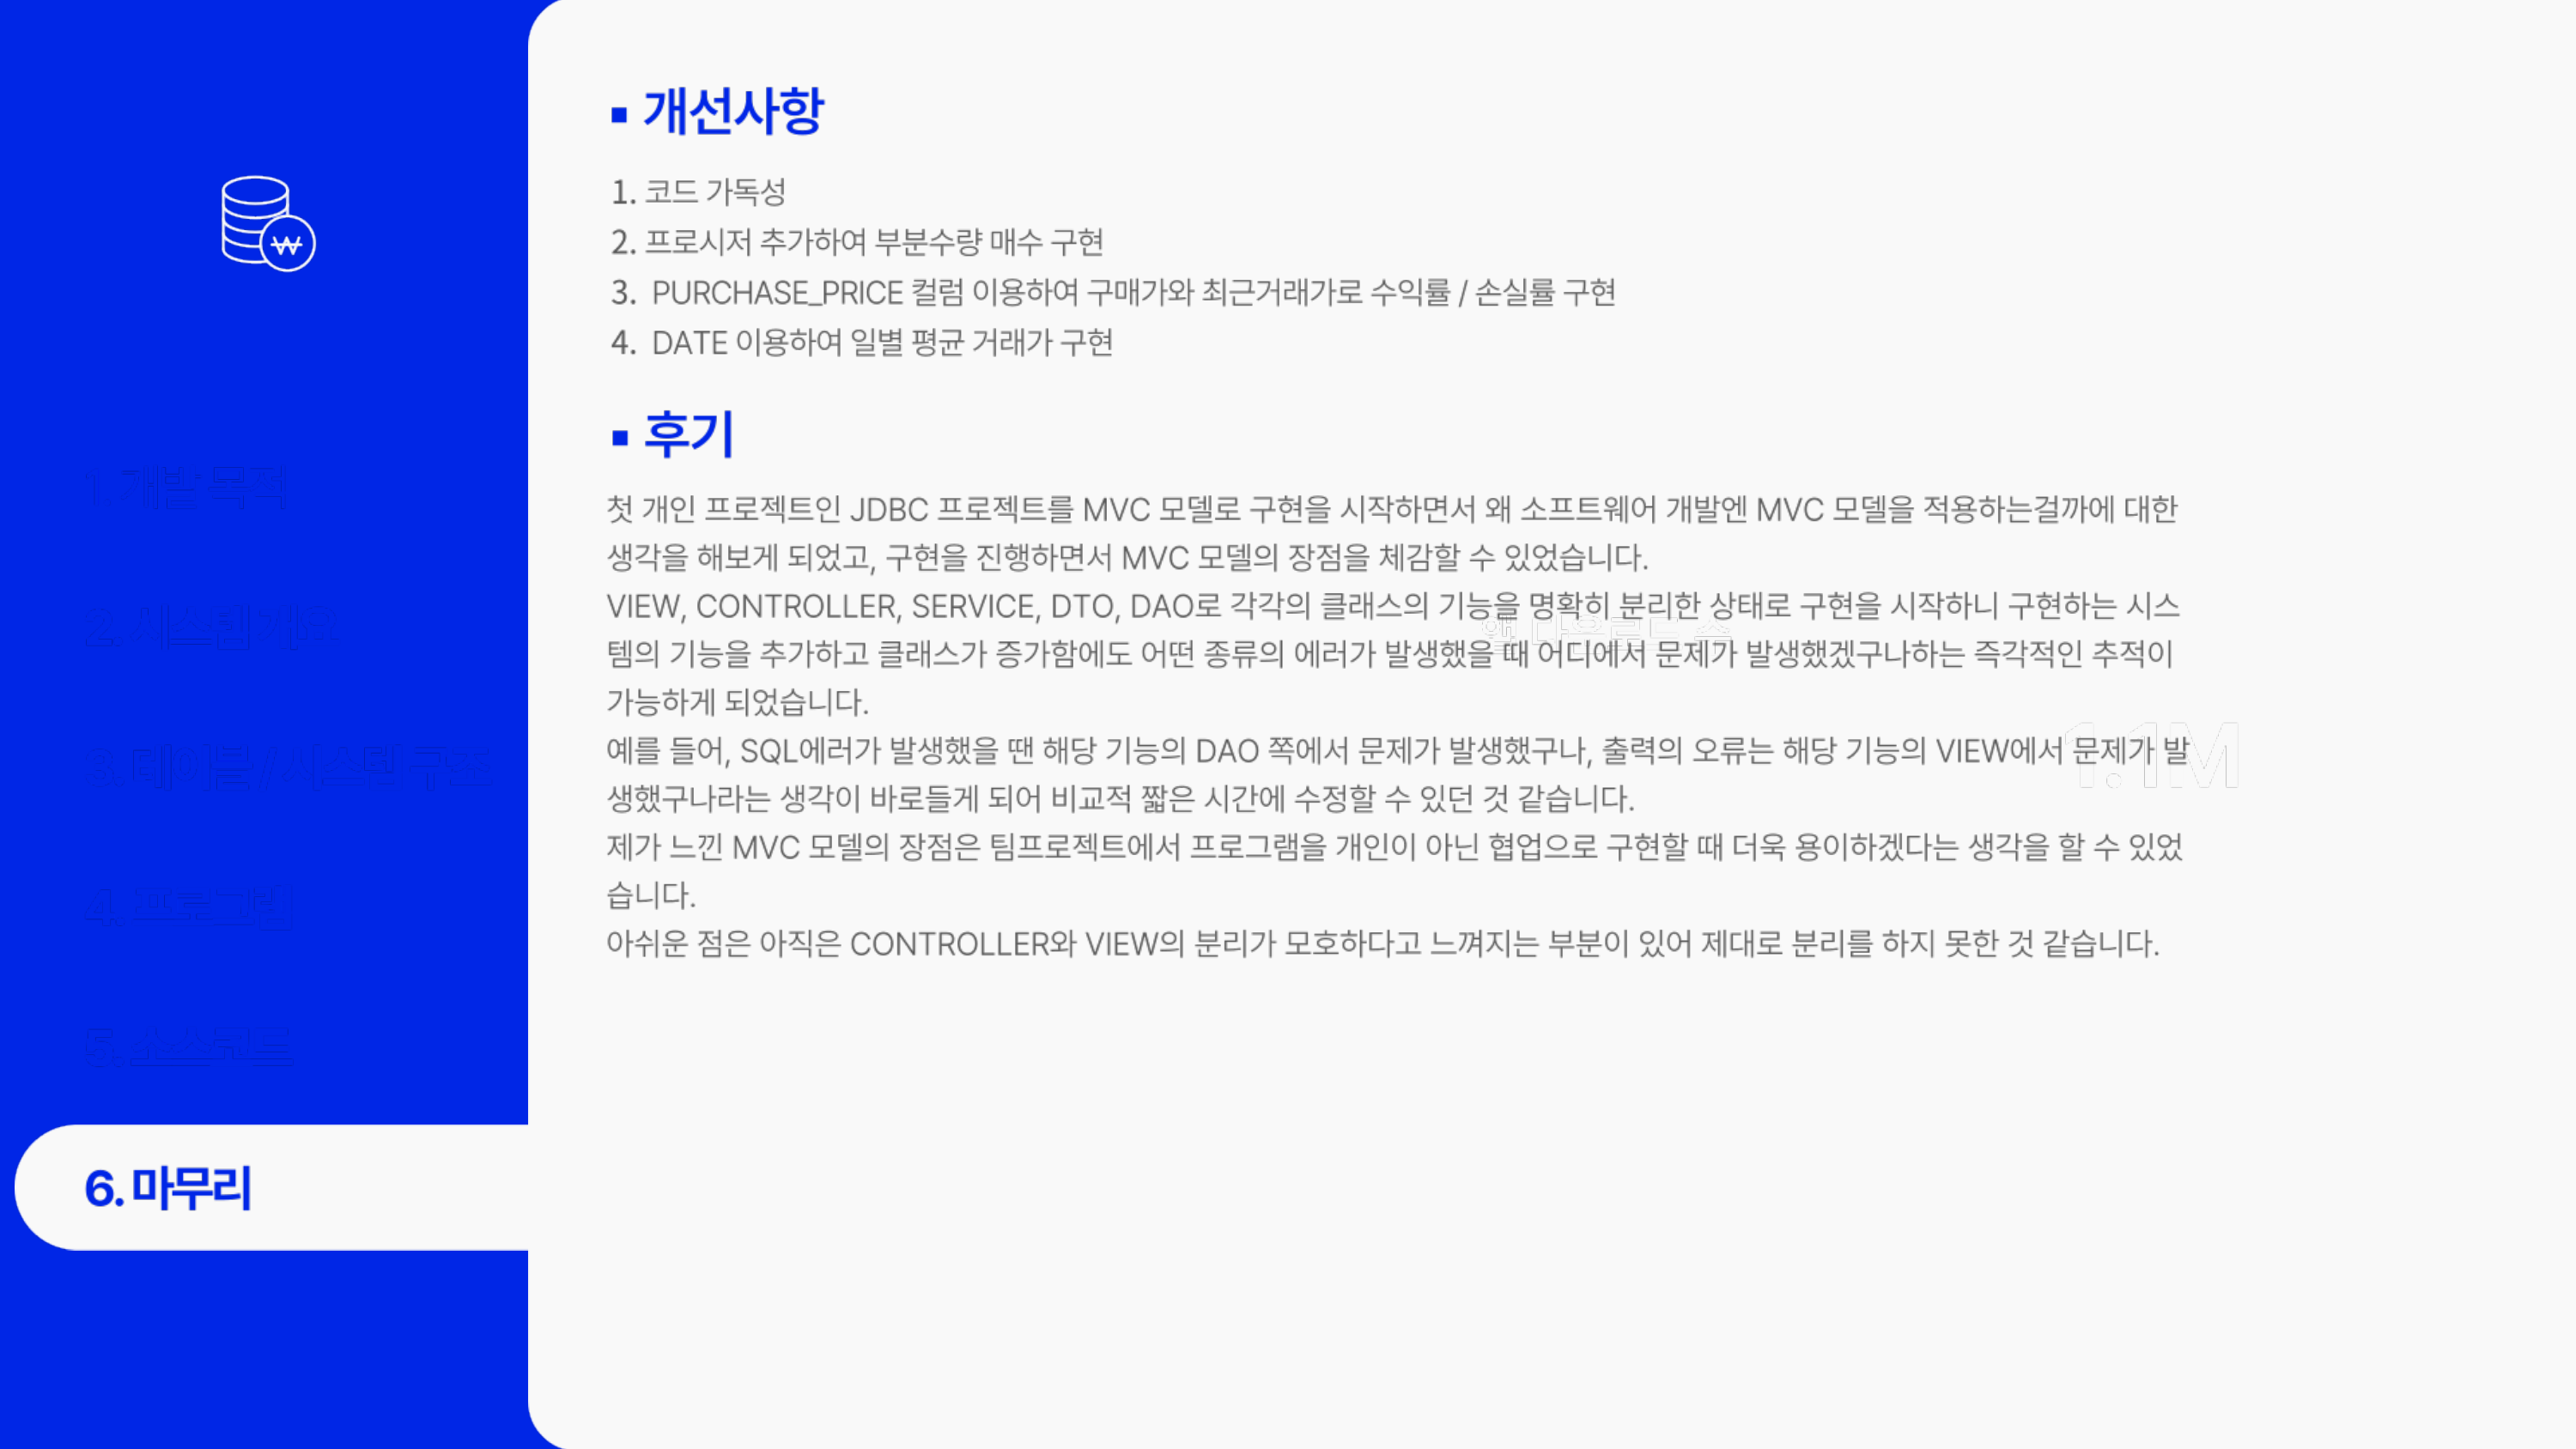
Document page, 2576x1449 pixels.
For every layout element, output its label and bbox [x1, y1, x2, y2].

text_box [15, 1124, 64, 1251]
text_box [204, 159, 335, 289]
picture [68, 432, 539, 1270]
text_box [528, 0, 2576, 1449]
picture [586, 52, 2379, 996]
